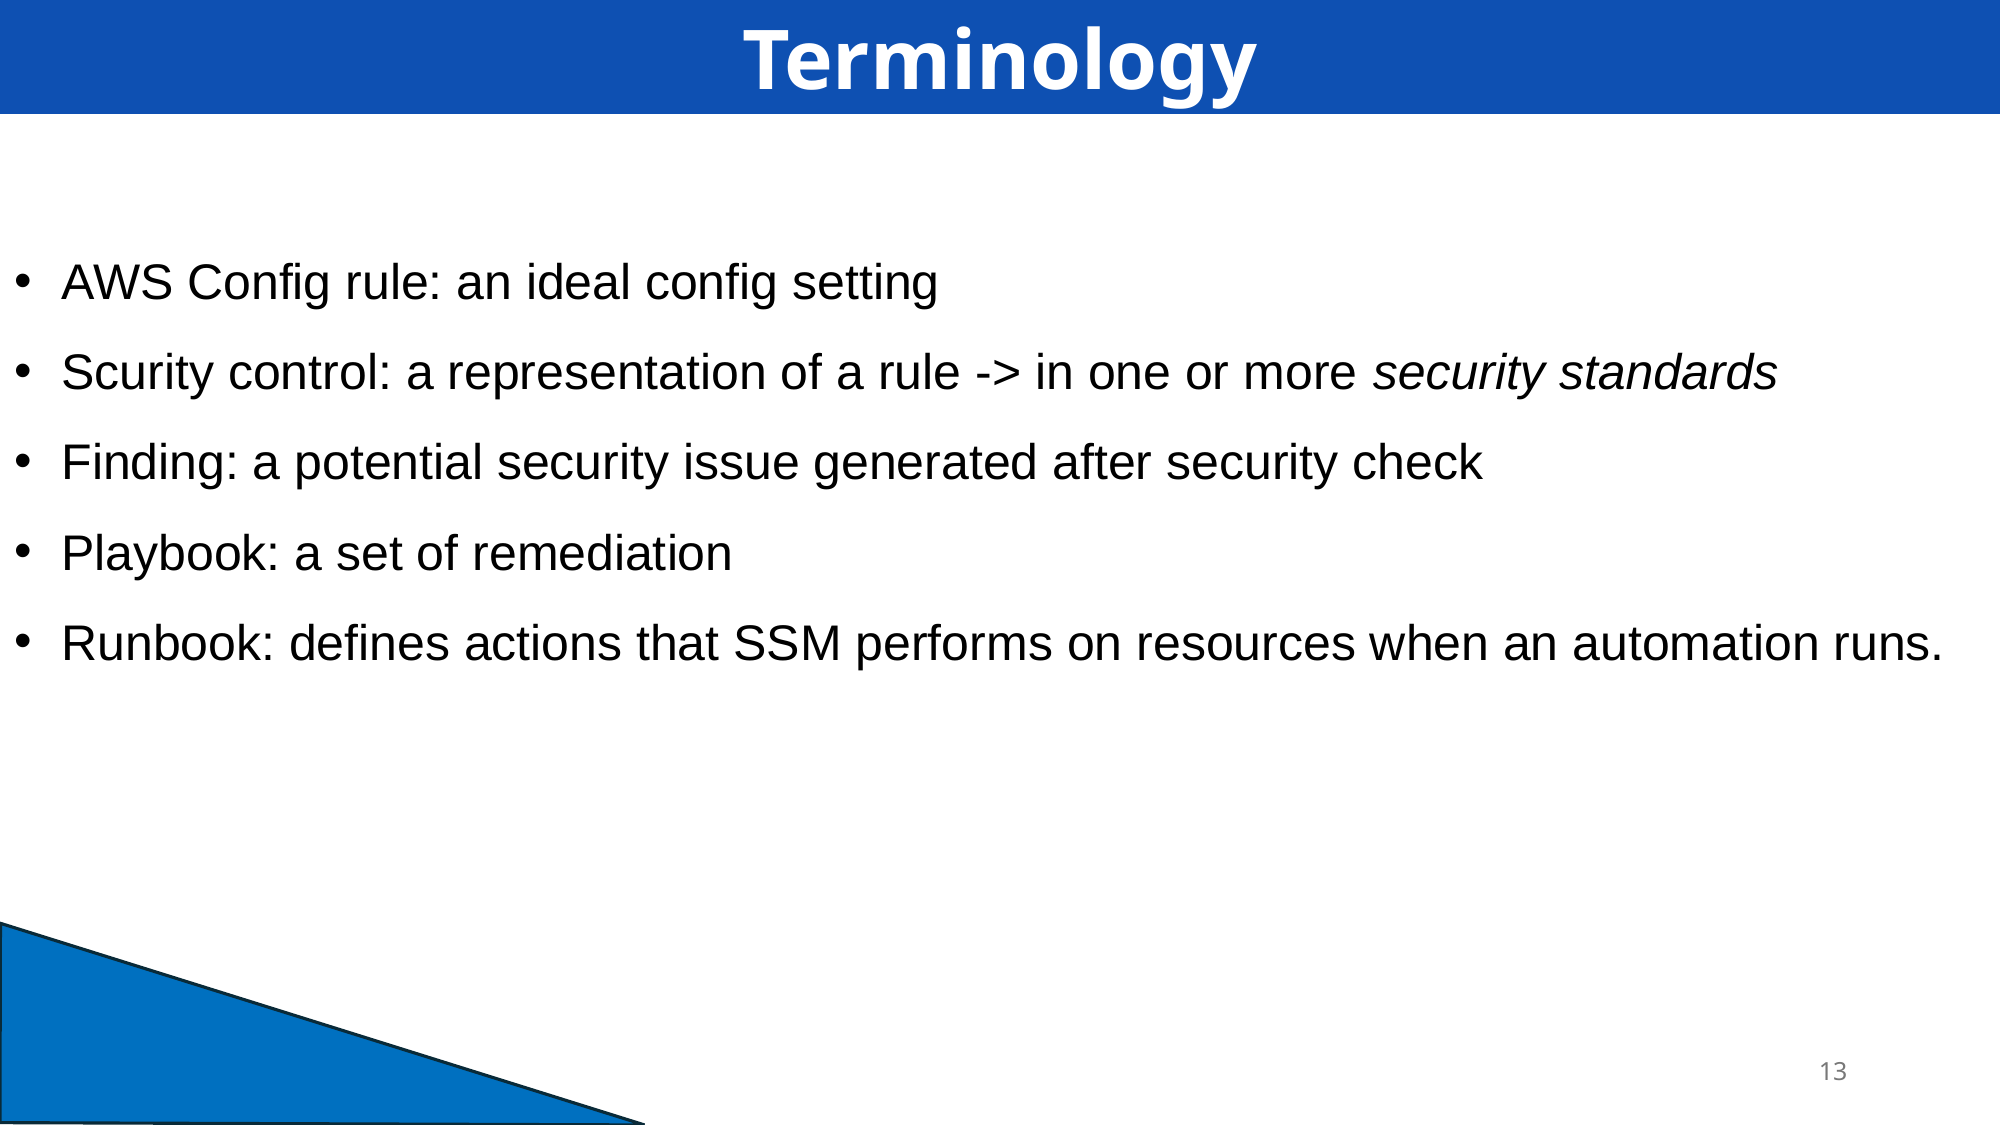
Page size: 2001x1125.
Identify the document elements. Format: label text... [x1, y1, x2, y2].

text_box Terminology [0, 0, 2000, 114]
text_box AWS Config rule: an ideal config setting Scurity control: a representation of a rule -> in one or more security standards Finding: a potential security issue generated after security check Playbook: a set of remediation Runbook: defines actions that SSM performs on resources when an automation runs. [0, 212, 2000, 678]
text_box [0, 921, 645, 1125]
slide_number 13 [1412, 1042, 1863, 1103]
